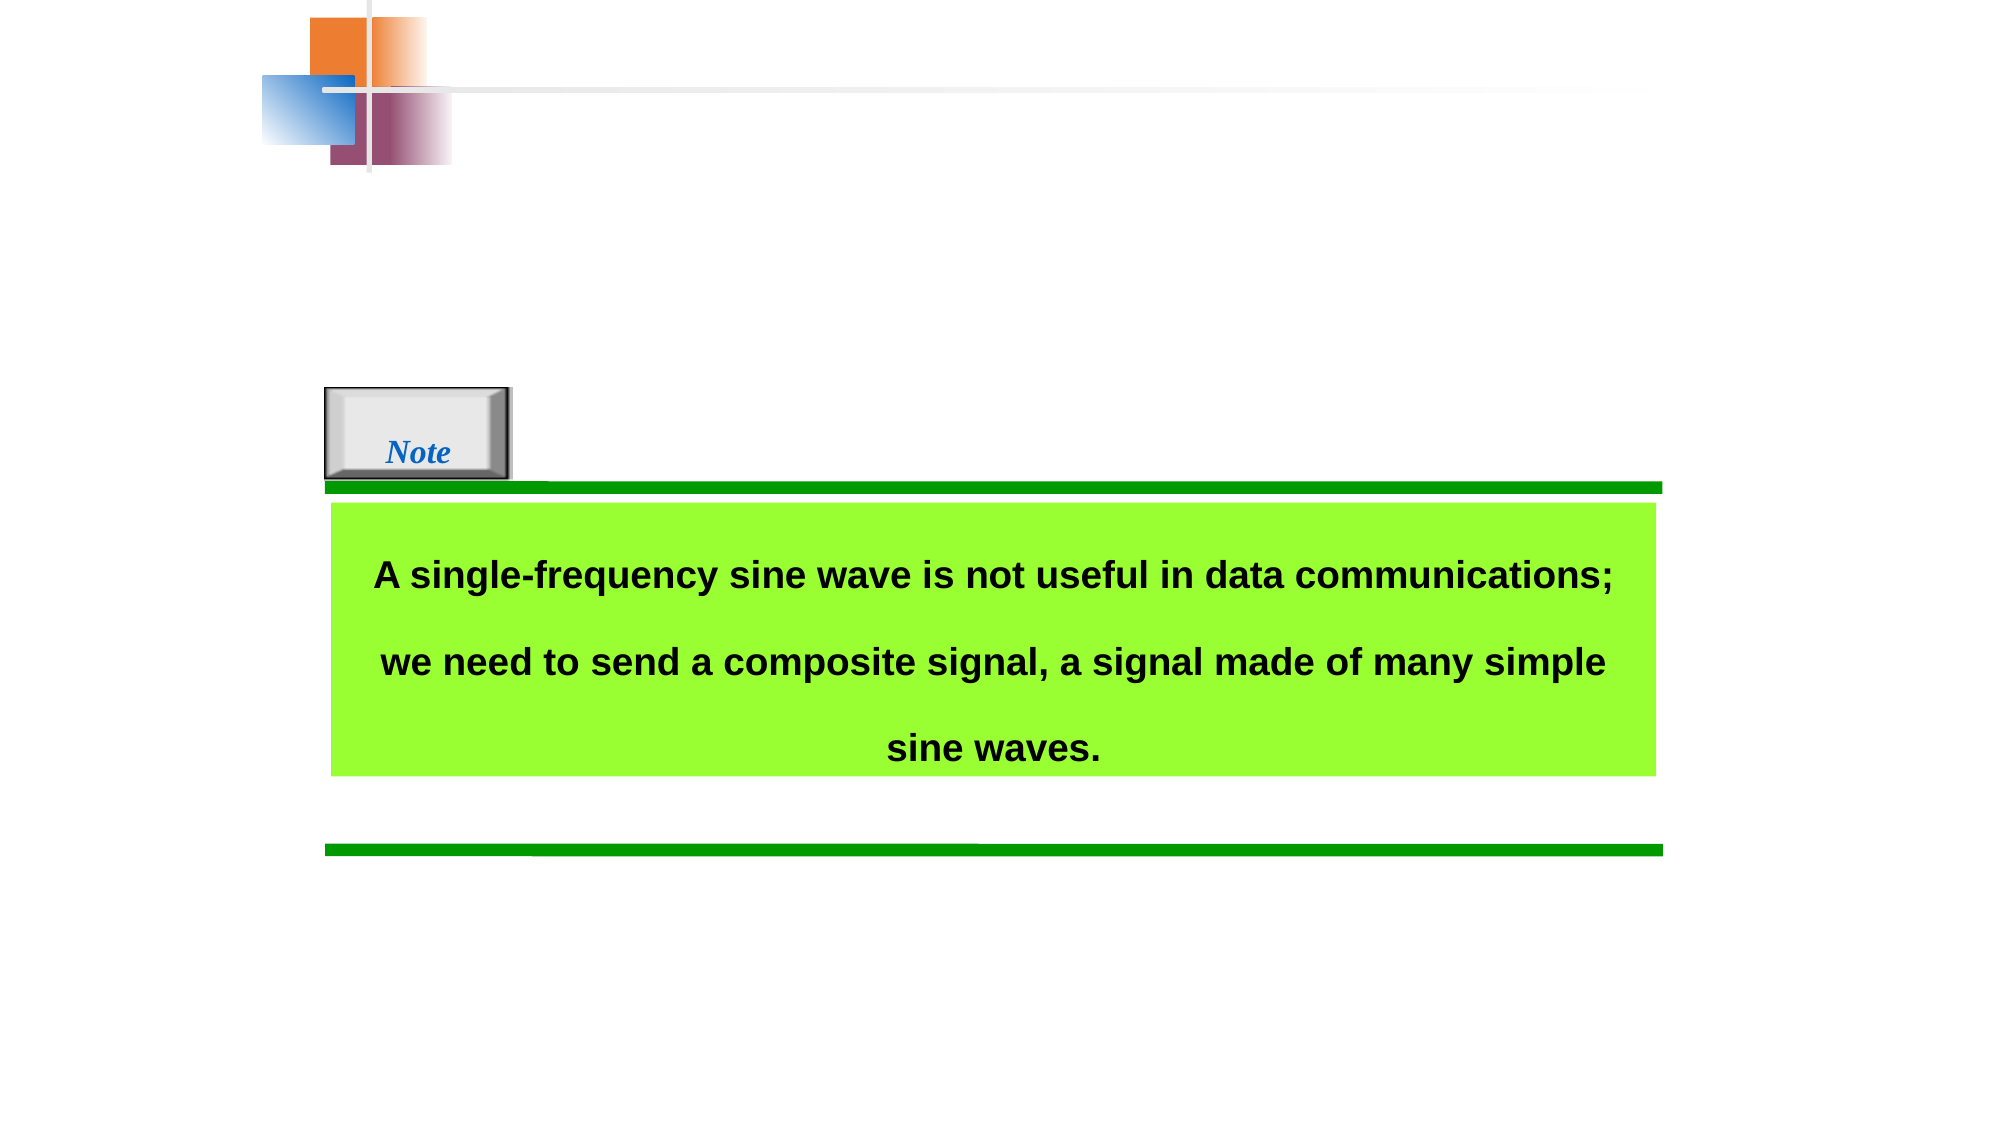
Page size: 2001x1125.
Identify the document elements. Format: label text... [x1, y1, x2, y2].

text_box [372, 17, 427, 86]
text_box [322, 87, 1673, 93]
text_box [366, 0, 372, 87]
text_box [372, 93, 391, 165]
text_box [262, 75, 355, 145]
text_box [310, 17, 366, 86]
text_box [330, 93, 366, 165]
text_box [324, 387, 513, 481]
text_box [391, 93, 452, 165]
text_box A single-frequency sine wave is not useful in data communications; we need to send a composite signal, a signal made of many simple sine waves. [331, 502, 1657, 777]
text_box [366, 93, 372, 173]
